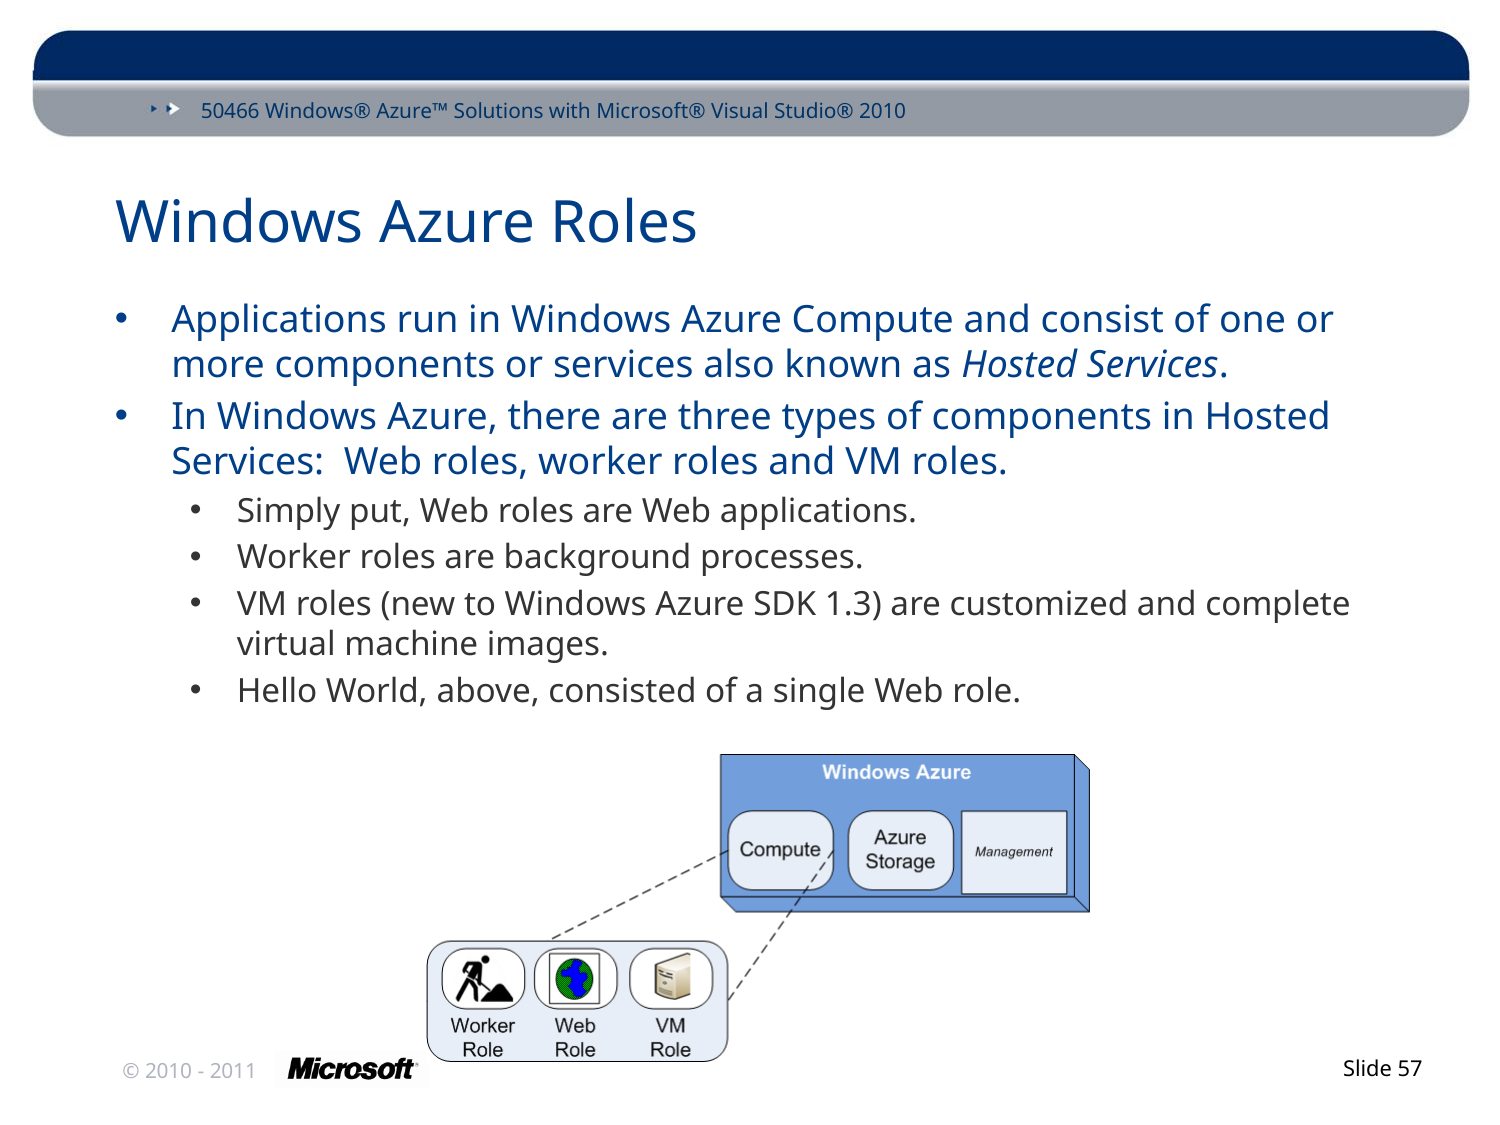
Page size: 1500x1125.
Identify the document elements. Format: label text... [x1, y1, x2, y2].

list Applications run in Windows Azure Compute and consist of one or more components or services also known as Hosted Services. In Windows Azure, there are three types of components in Hosted Services: Web roles, worker roles and VM roles. Simply put, Web roles are Web applications. Worker roles are background processes. VM roles (new to Windows Azure SDK 1.3) are customized and complete virtual machine images. Hello World, above, consisted of a single Web role. [99, 287, 1433, 1025]
picture [275, 754, 1091, 1088]
title Windows Azure Roles [100, 143, 1433, 262]
picture [0, 1, 1500, 159]
